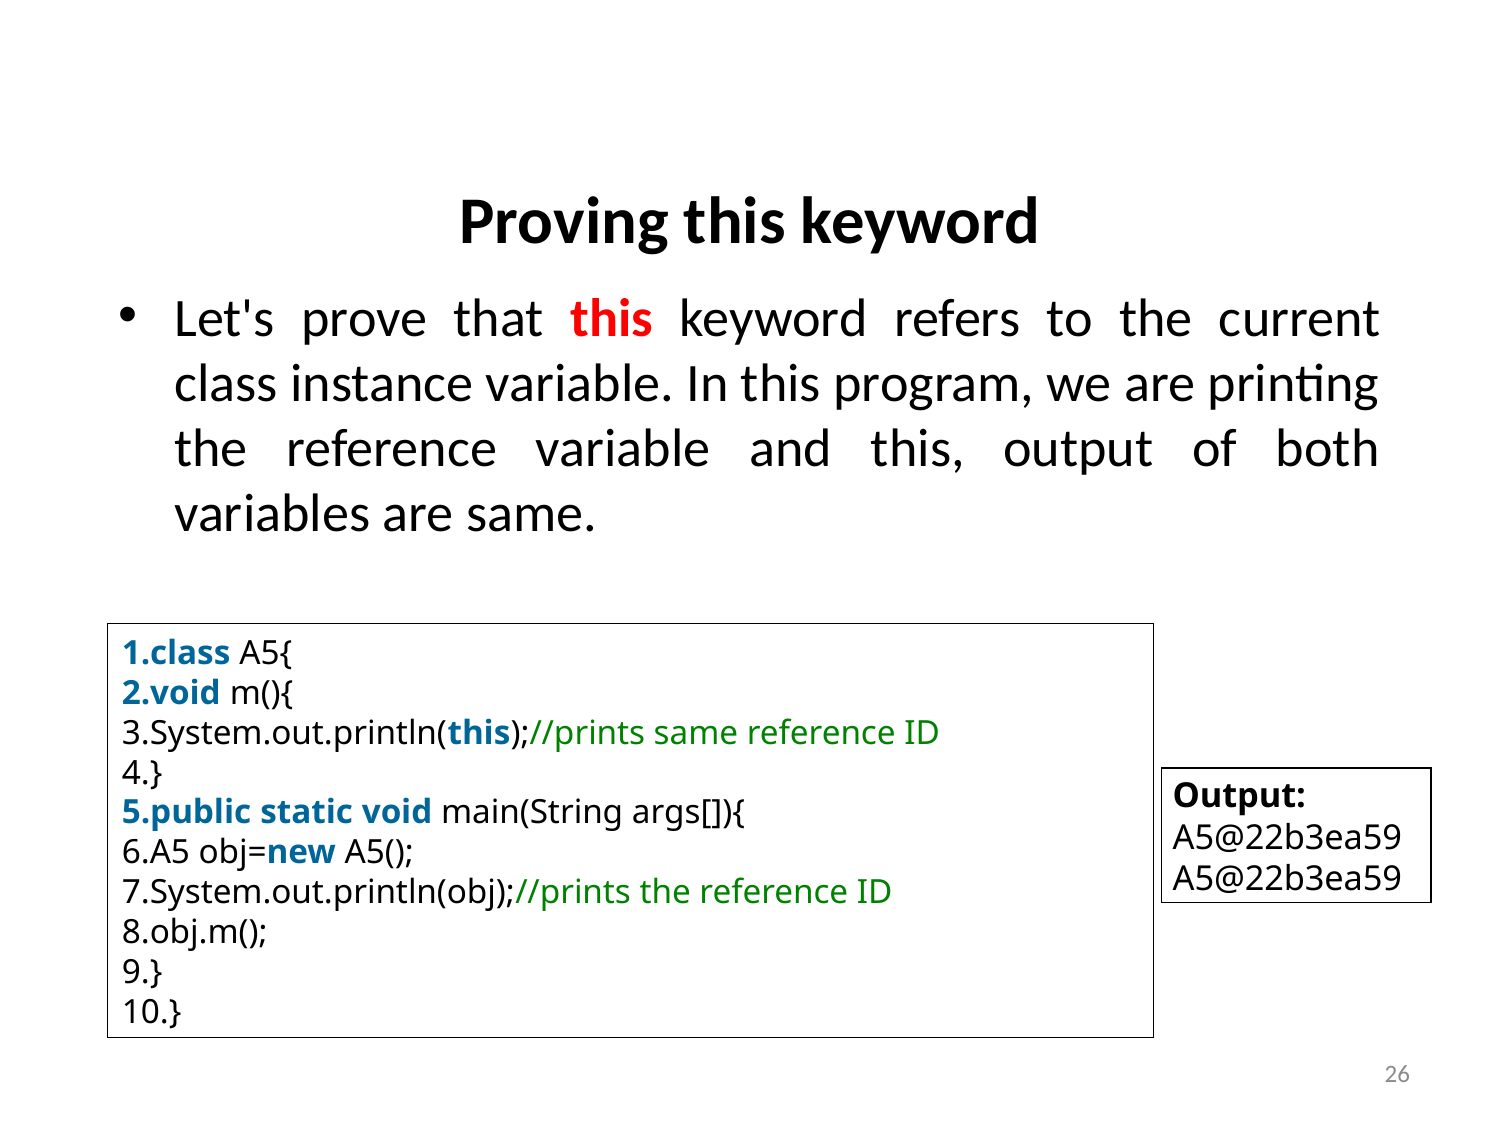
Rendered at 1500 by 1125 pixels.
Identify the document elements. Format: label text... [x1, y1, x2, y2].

text_box class A5{ void m(){ System.out.println(this);//prints same reference ID } public static void main(String args[]){ A5 obj=new A5(); System.out.println(obj);//prints the reference ID obj.m(); } } [107, 623, 1154, 1038]
list Let's prove that this keyword refers to the current class instance variable. In this program, we are printing the reference variable and this, output of both variables are same. [103, 274, 1397, 901]
slide_number 26 [1074, 1042, 1425, 1103]
title Proving this keyword [103, 185, 1397, 249]
text_box Output: A5@22b3ea59 A5@22b3ea59 [1161, 767, 1431, 903]
